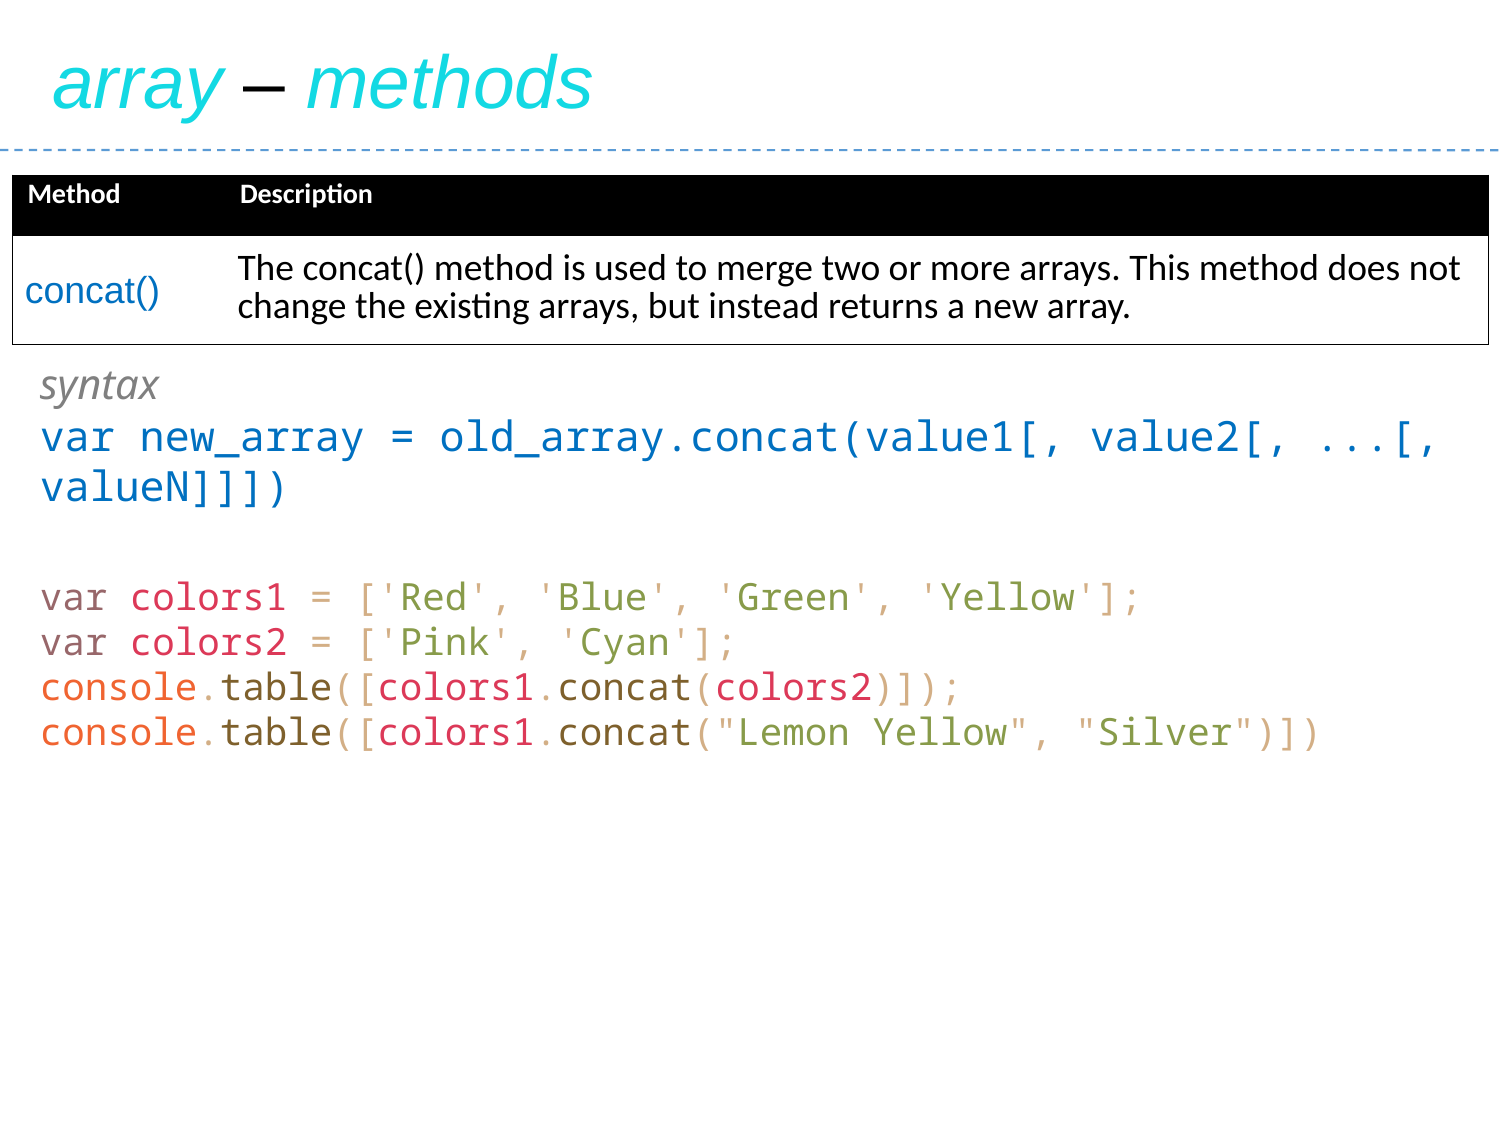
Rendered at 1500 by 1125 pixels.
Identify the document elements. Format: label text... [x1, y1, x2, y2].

table_header Method [13, 176, 225, 235]
table_header Description [225, 176, 1488, 235]
text_box array – methods [37, 26, 1450, 131]
table_cell concat() [13, 236, 225, 344]
text_box var new_array = old_array.concat(value1[, value2[, ...[, valueN]]]) [24, 415, 1475, 517]
table_cell The concat() method is used to merge two or more arrays. This method does not change the existing arrays, but instead returns a new array. [225, 236, 1488, 344]
text_box syntax [24, 350, 1475, 415]
text_box var colors1 = ['Red', 'Blue', 'Green', 'Yellow']; var colors2 = ['Pink', 'Cyan']; console.table([colors1.concat(colors2)]); console.table([colors1.concat("Lemon Yellow", "Silver")]) [24, 565, 1475, 761]
